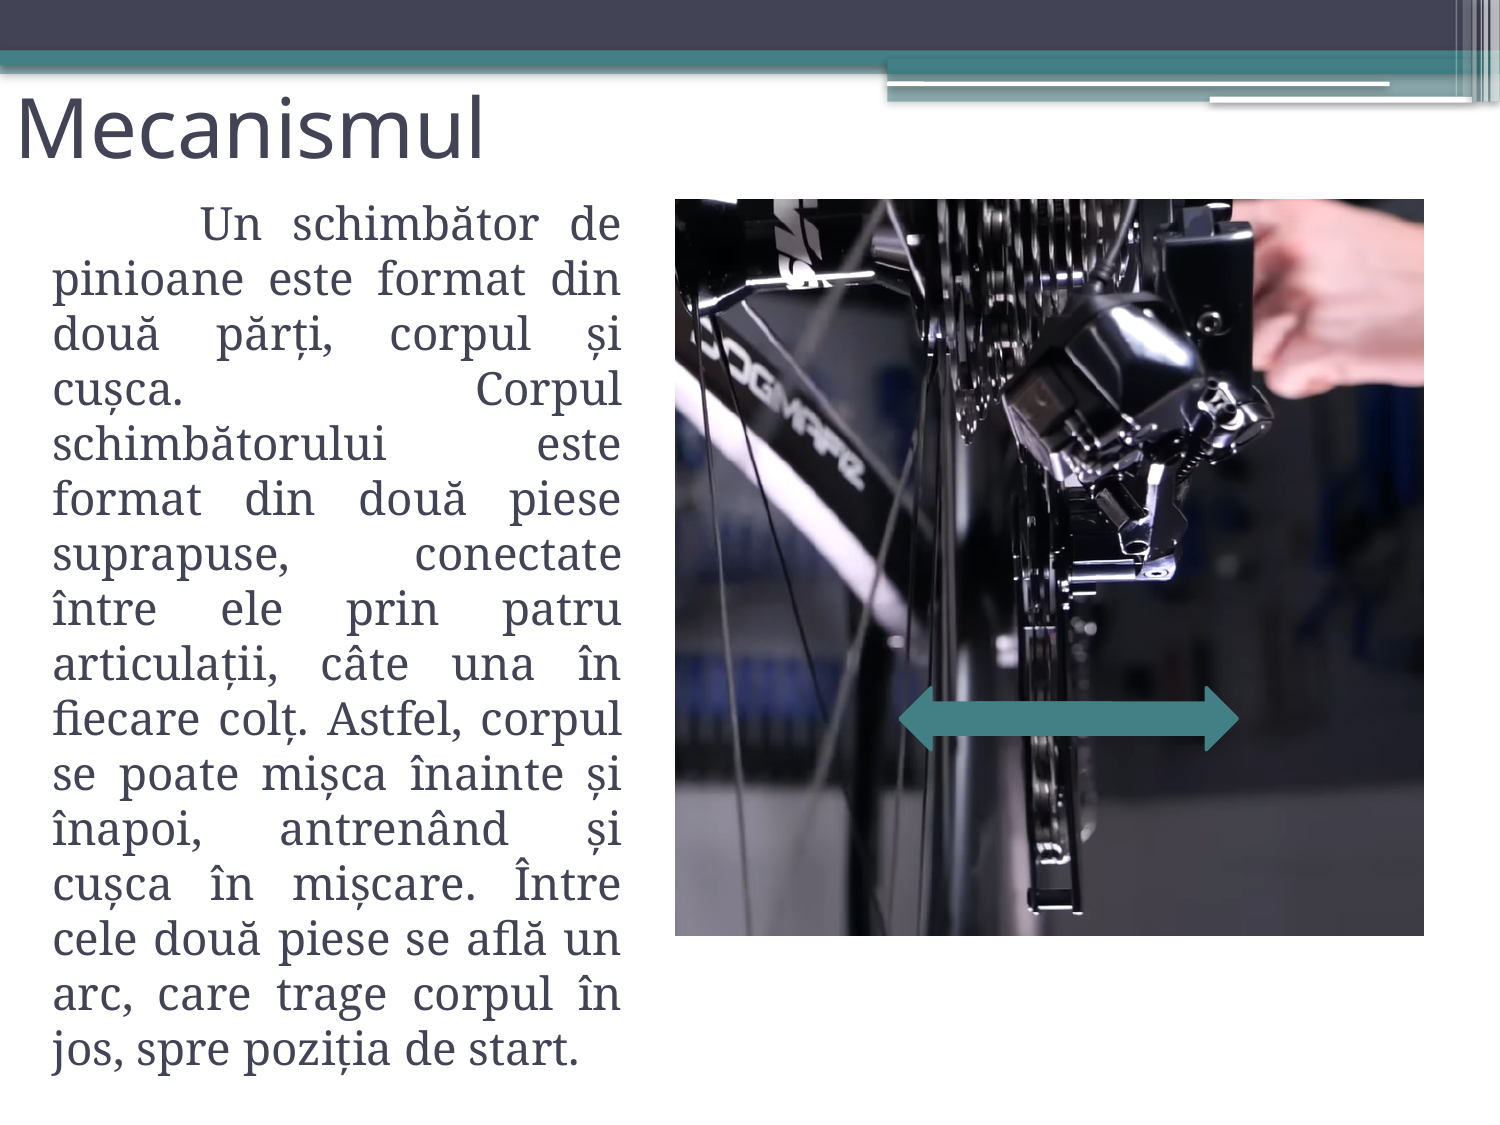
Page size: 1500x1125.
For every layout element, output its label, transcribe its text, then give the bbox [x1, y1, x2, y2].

text_box Un schimbător de pinioane este format din două părți, corpul și cușca. Corpul schimbătorului este format din două piese suprapuse, conectate între ele prin patru articulații, câte una în fiecare colț. Astfel, corpul se poate mișca înainte și înapoi, antrenând și cușca în mișcare. Între cele două piese se află un arc, care trage corpul în jos, spre poziția de start. [37, 187, 638, 1082]
title Mecanismul [0, 37, 1350, 213]
picture [674, 199, 1424, 937]
